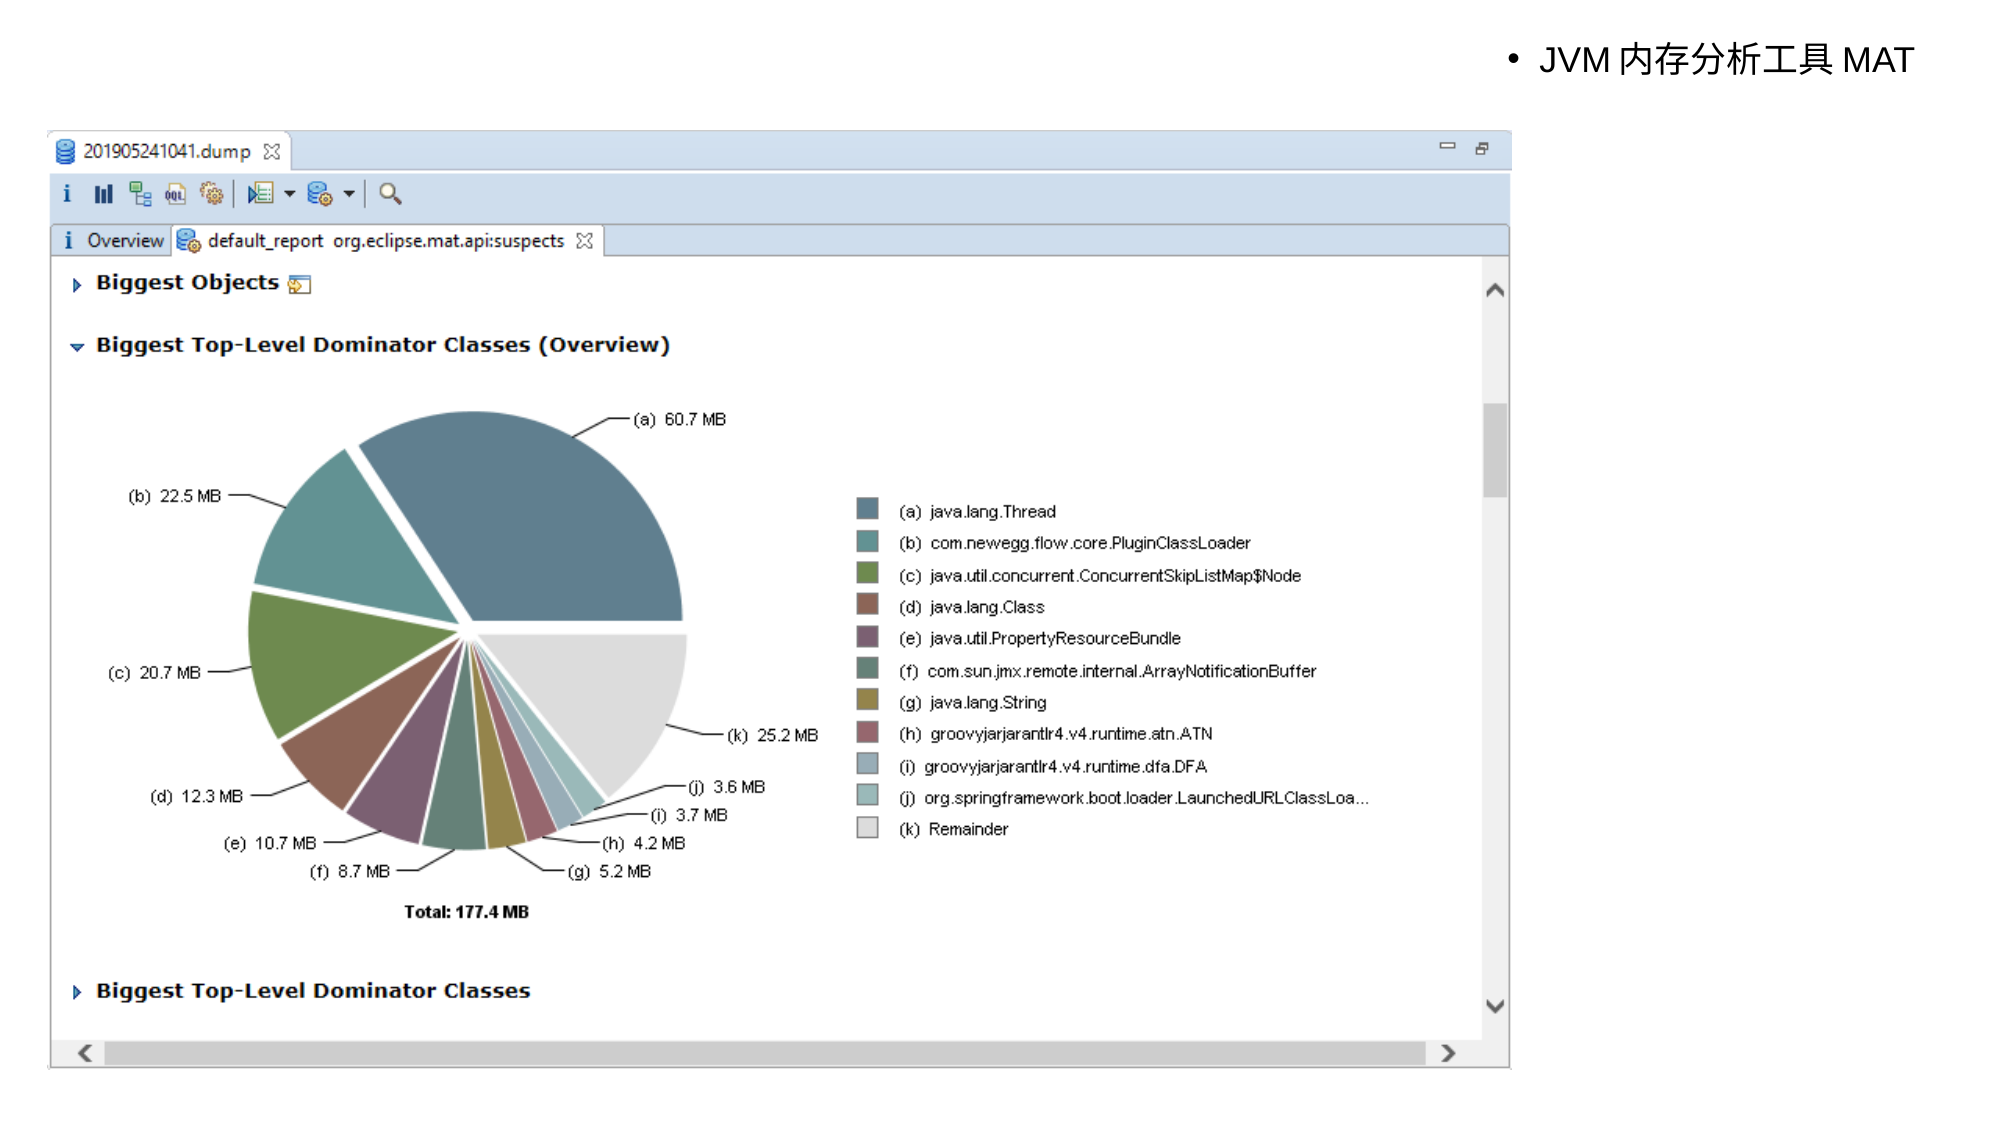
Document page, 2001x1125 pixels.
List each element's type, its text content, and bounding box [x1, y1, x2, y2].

subtitle JVM内存分析工具MAT [1492, 33, 1994, 116]
picture [47, 130, 1512, 1070]
